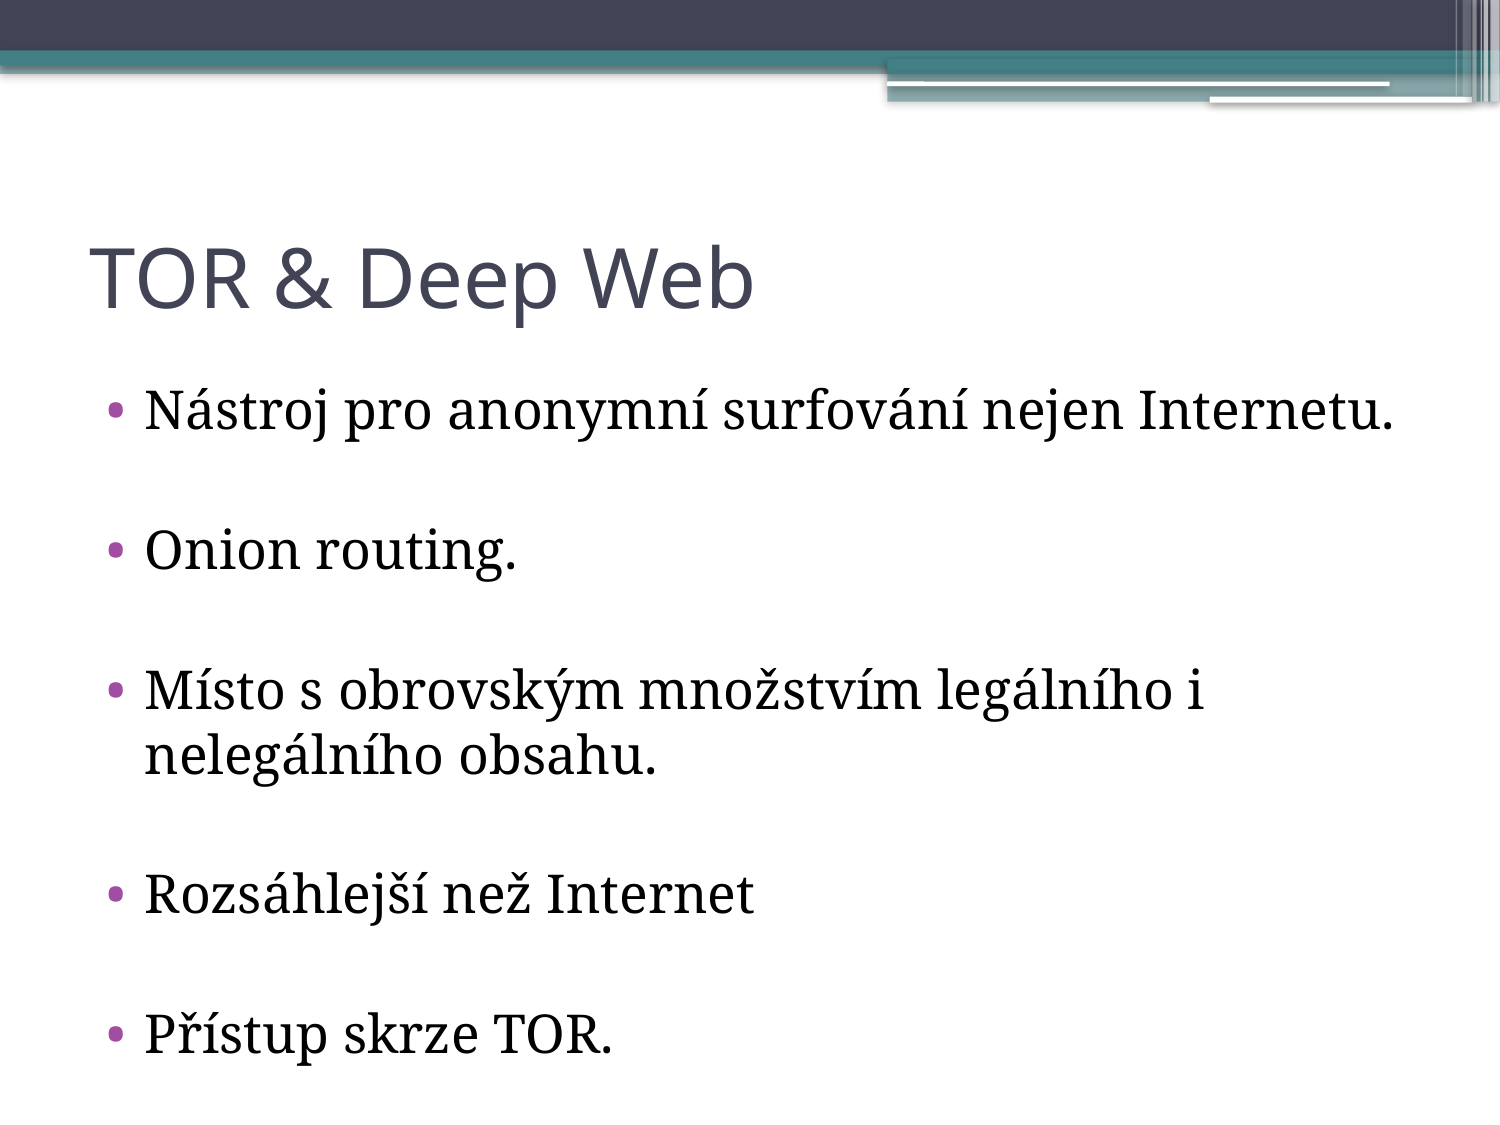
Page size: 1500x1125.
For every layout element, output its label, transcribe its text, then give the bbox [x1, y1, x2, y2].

list Nástroj pro anonymní surfování nejen Internetu. Onion routing. Místo s obrovským množstvím legálního i nelegálního obsahu. Rozsáhlejší než Internet Přístup skrze TOR. [75, 368, 1425, 1079]
title TOR & Deep Web [75, 187, 1425, 363]
